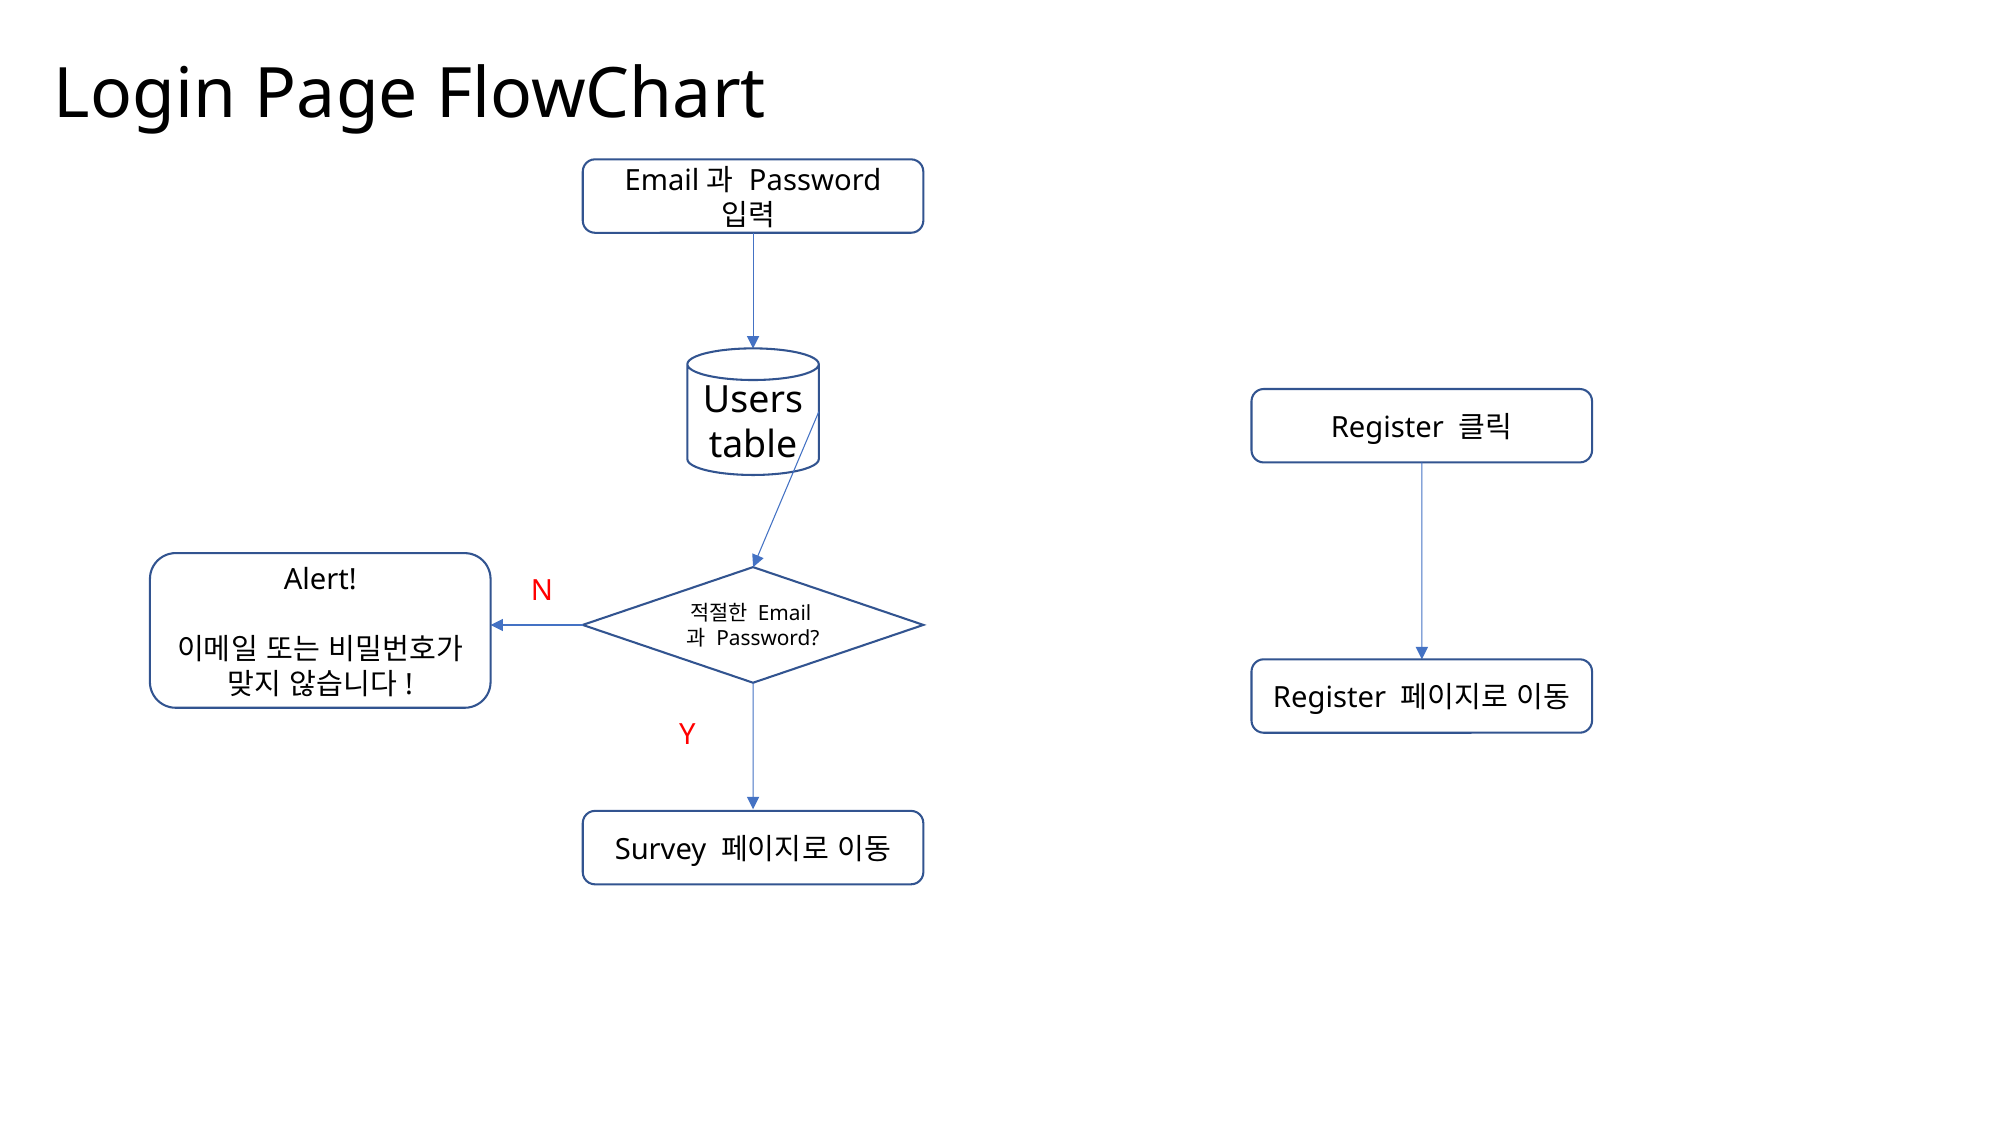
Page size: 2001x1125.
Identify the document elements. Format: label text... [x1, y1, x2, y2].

text_box Users table [686, 347, 820, 477]
text_box Register 페이지로 이동 [1250, 658, 1594, 734]
text_box Alert! 이메일 또는 비밀번호가 맞지 않습니다! [148, 552, 492, 709]
text_box Email과 Password 입력 [581, 158, 925, 234]
title Login Page FlowChart [39, 48, 939, 141]
text_box Register 클릭 [1250, 387, 1594, 464]
text_box Y [664, 707, 711, 758]
text_box 적절한 Email과 Password? [582, 566, 927, 684]
text_box Survey 페이지로 이동 [581, 809, 925, 886]
text_box N [516, 563, 569, 614]
